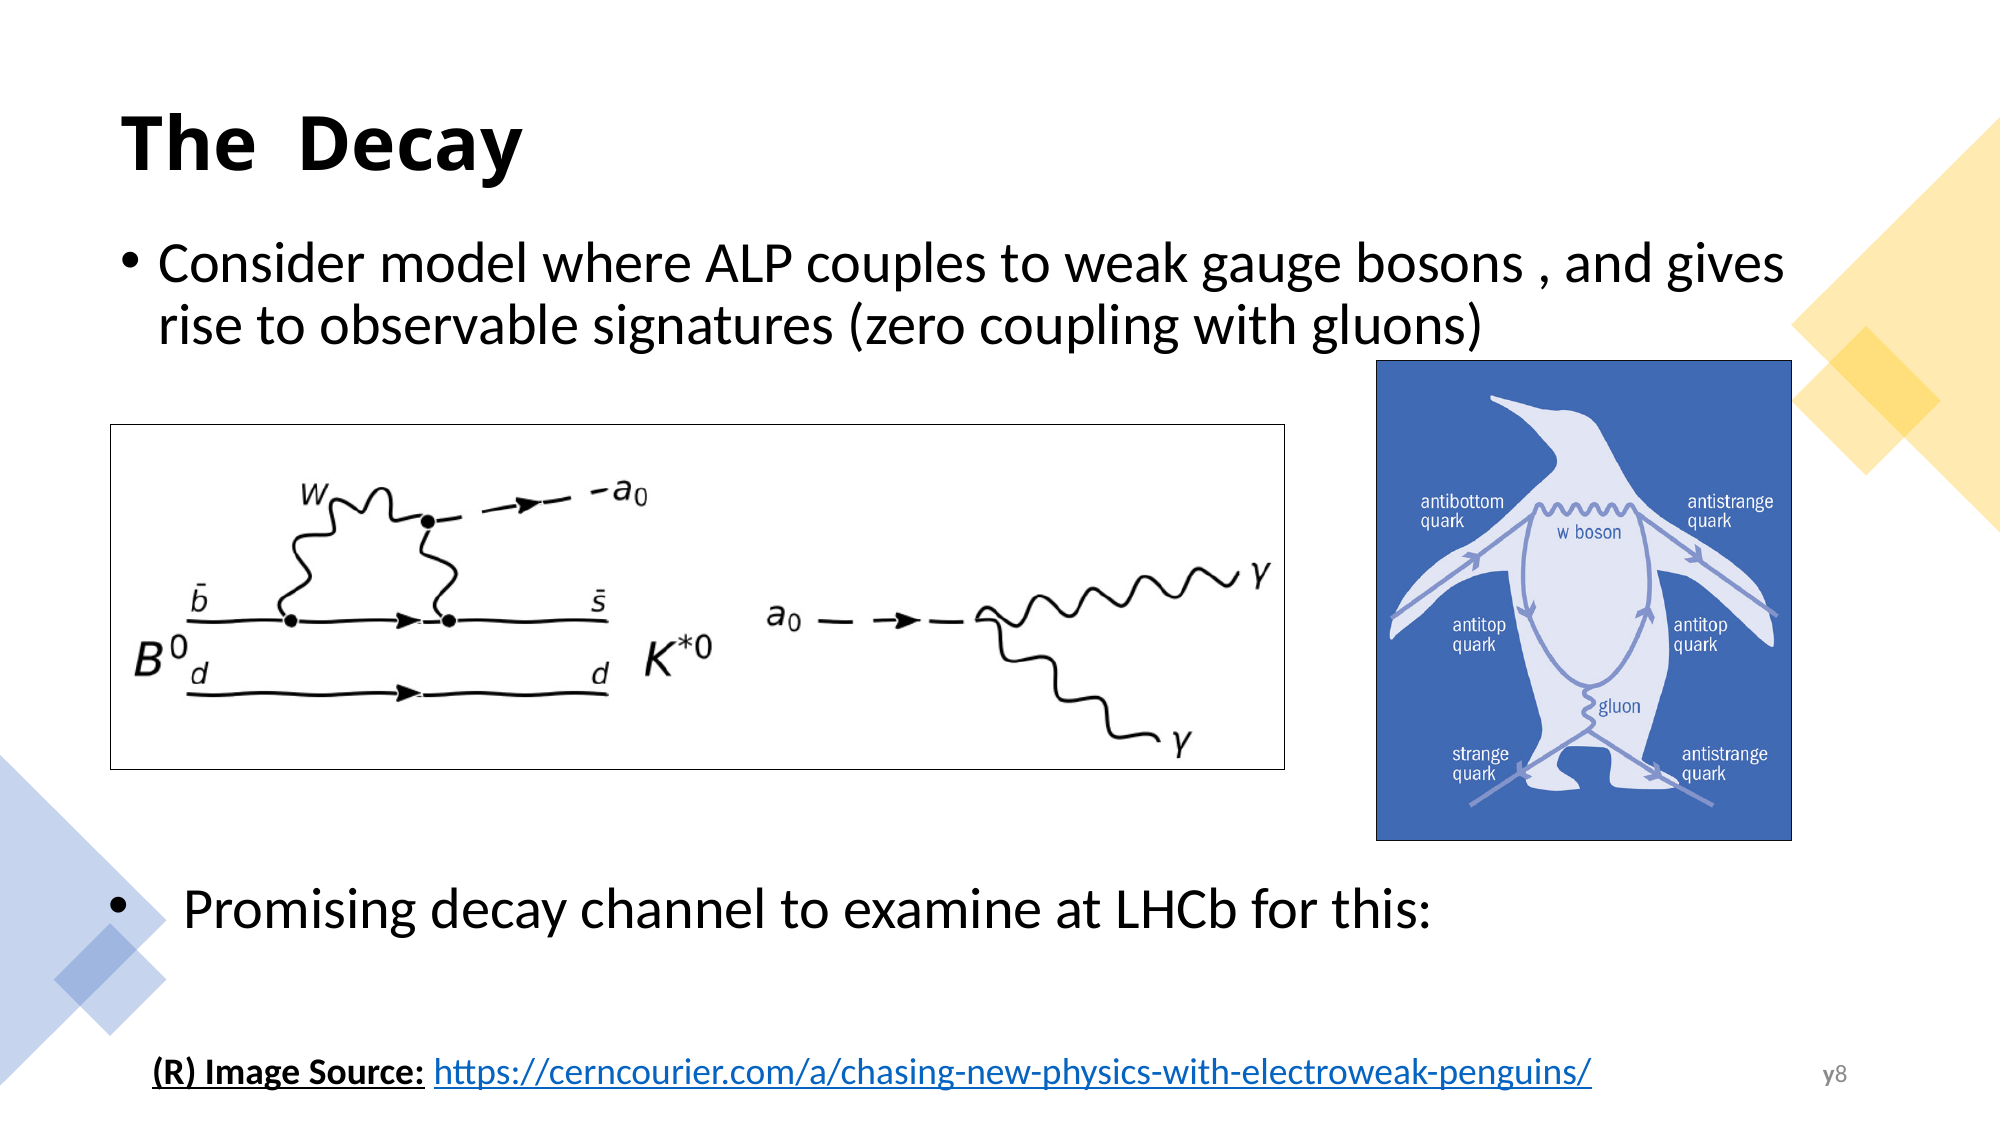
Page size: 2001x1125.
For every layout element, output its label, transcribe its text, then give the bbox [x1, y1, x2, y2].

picture [1376, 360, 1792, 841]
text_box [52, 921, 168, 1038]
text_box (R) Image Source: https://cerncourier.com/a/chasing-new-physics-with-electroweak-penguins/ [137, 1039, 1818, 1100]
slide_number y8 [1412, 1042, 1863, 1103]
picture [109, 424, 1286, 770]
text_box [0, 753, 168, 1088]
text_box [0, 0, 2000, 1125]
text_box [1792, 363, 1904, 477]
text_box [1789, 115, 2000, 535]
